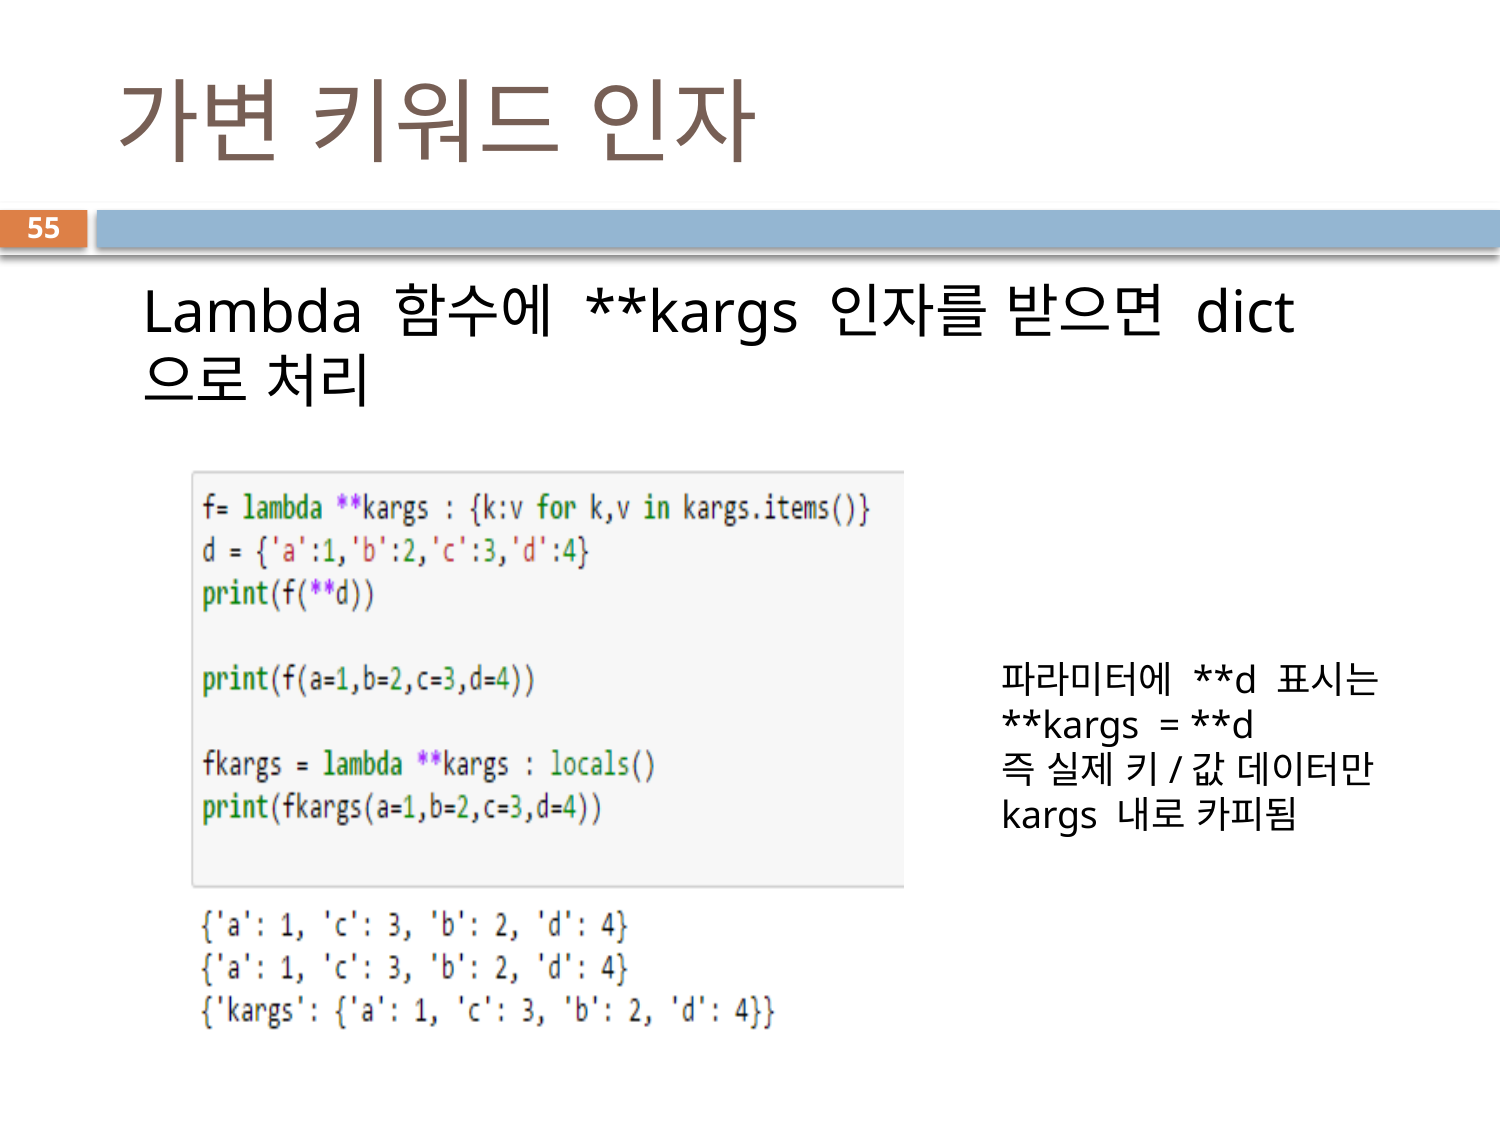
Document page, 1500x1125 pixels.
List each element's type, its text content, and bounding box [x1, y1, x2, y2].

text_box 파라미터에 **d 표시는 **kargs = **d 즉 실제 키/값 데이터만 kargs 내로 카피됨 [986, 648, 1471, 844]
list Lambda 함수에 **kargs 인자를 받으면 dict으로 처리 [75, 267, 1425, 480]
slide_number 55 [0, 208, 88, 249]
title 가변 키워드 인자 [100, 37, 1438, 200]
picture [182, 444, 904, 1048]
